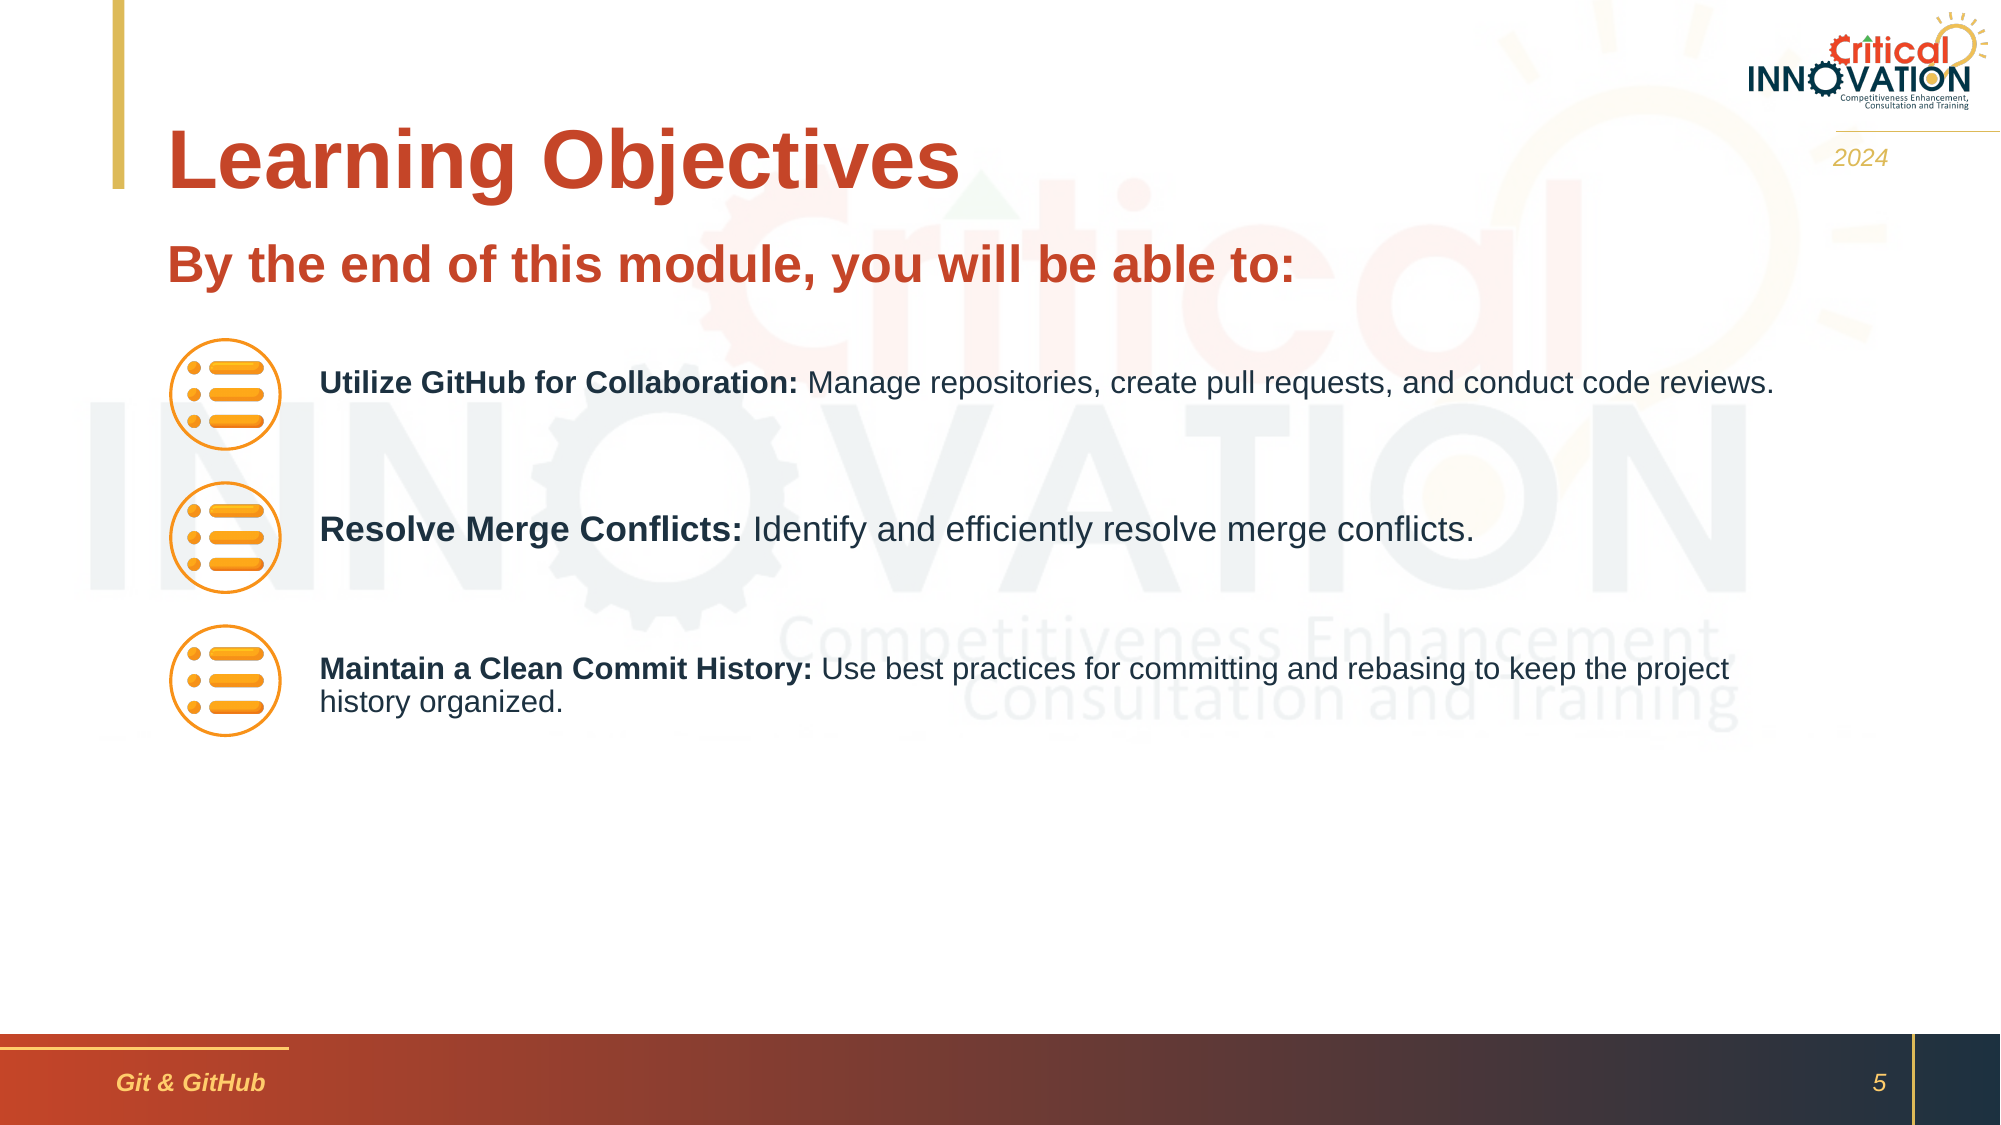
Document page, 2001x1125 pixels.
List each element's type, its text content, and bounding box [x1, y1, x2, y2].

slide_number 5 [1451, 1051, 1902, 1112]
list 2024 [1818, 137, 1919, 192]
title Learning Objectives [152, 99, 1642, 214]
picture [1749, 12, 1988, 110]
picture [170, 482, 281, 593]
text_box Utilize GitHub for Collaboration: Manage repositories, create pull requests, and conduct code reviews. [304, 358, 1812, 441]
list By the end of this module, you will be able to: [152, 230, 1659, 313]
footer Git & GitHub [100, 1051, 636, 1112]
text_box Resolve Merge Conflicts: Identify and efficiently resolve merge conflicts. [304, 503, 1812, 586]
picture [170, 625, 281, 736]
picture [170, 339, 281, 450]
text_box Maintain a Clean Commit History: Use best practices for committing and rebasing to keep the project history organized. [304, 645, 1812, 728]
